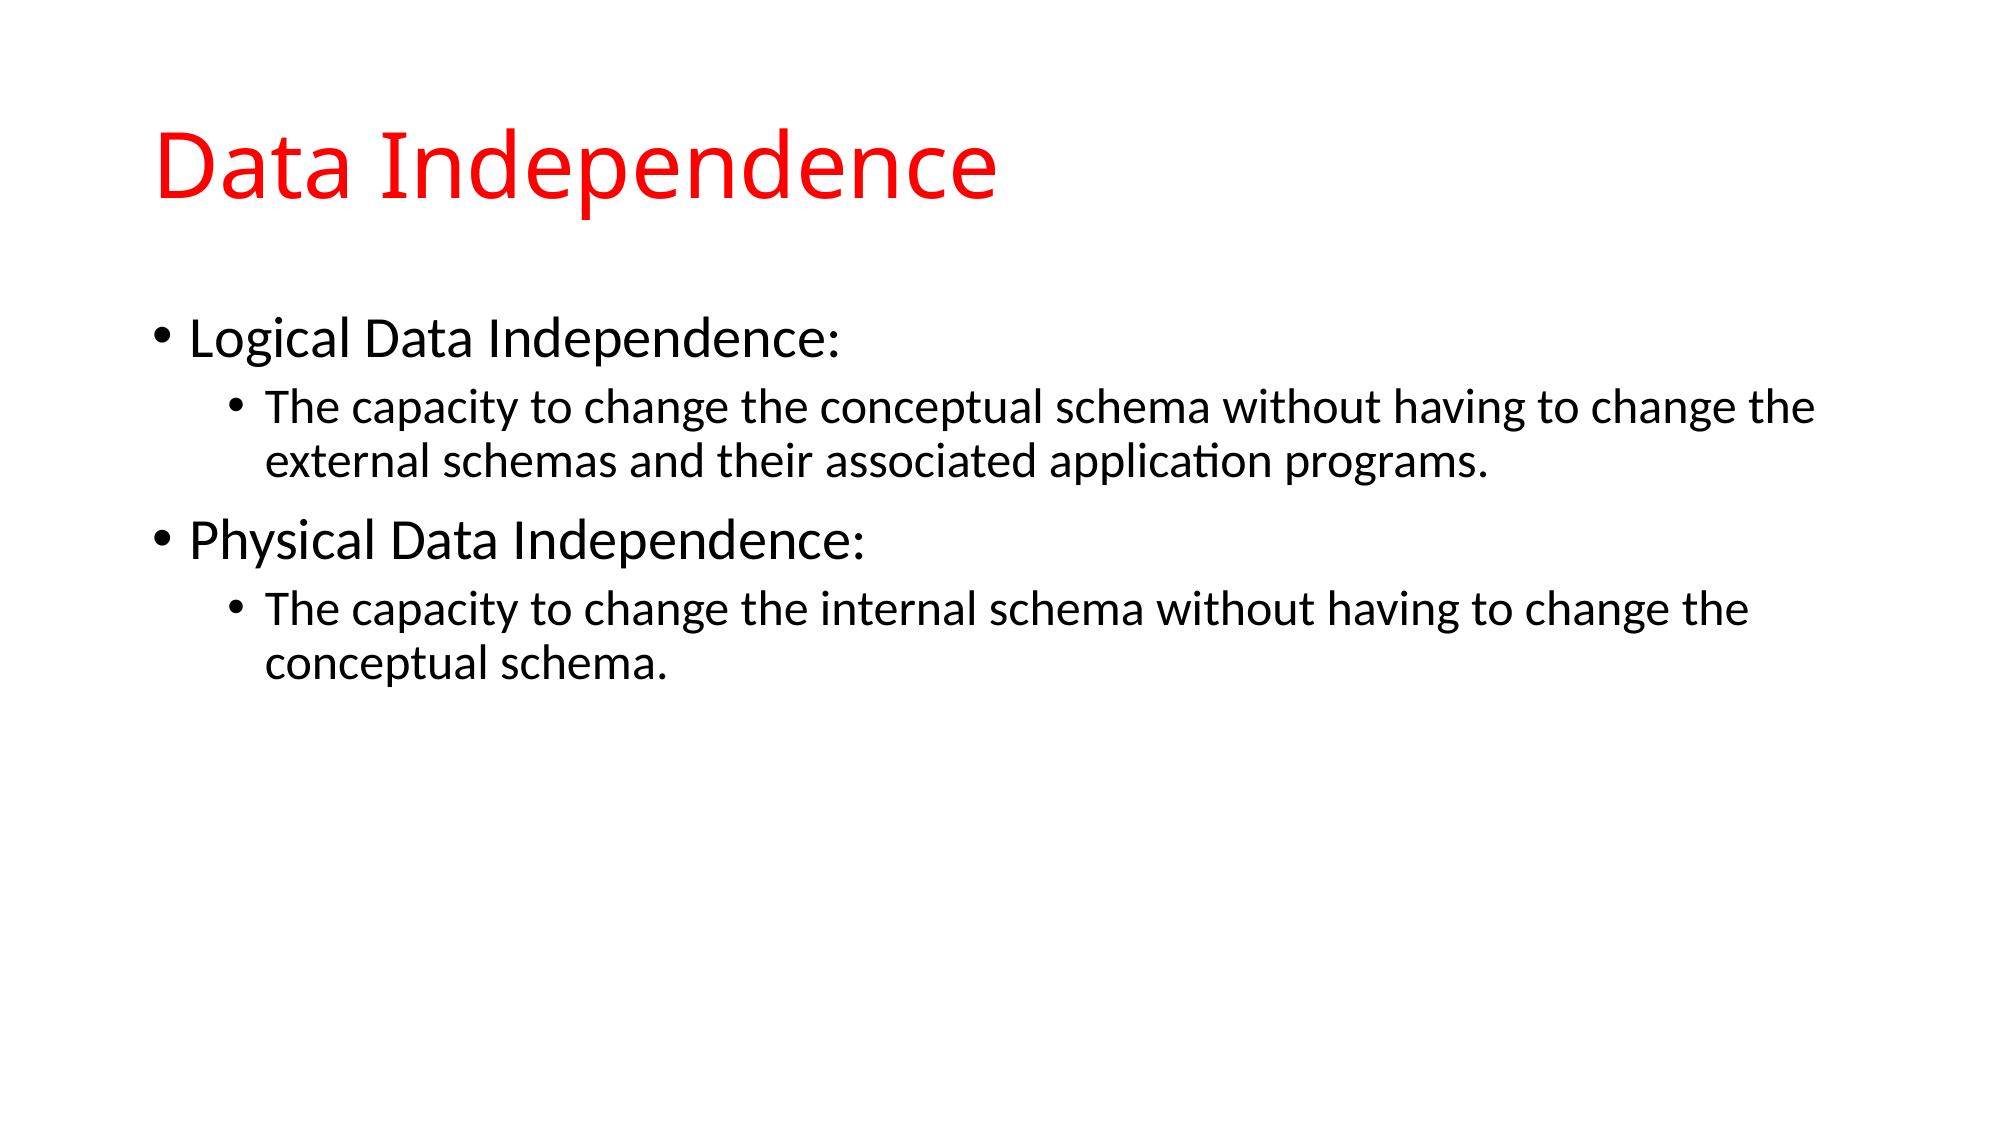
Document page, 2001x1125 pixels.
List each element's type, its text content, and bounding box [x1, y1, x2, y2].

title Data Independence [137, 59, 1863, 278]
list Logical Data Independence: The capacity to change the conceptual schema without having to change the external schemas and their associated application programs. Physical Data Independence: The capacity to change the internal schema without having to change the conceptual schema. [137, 299, 1863, 1014]
